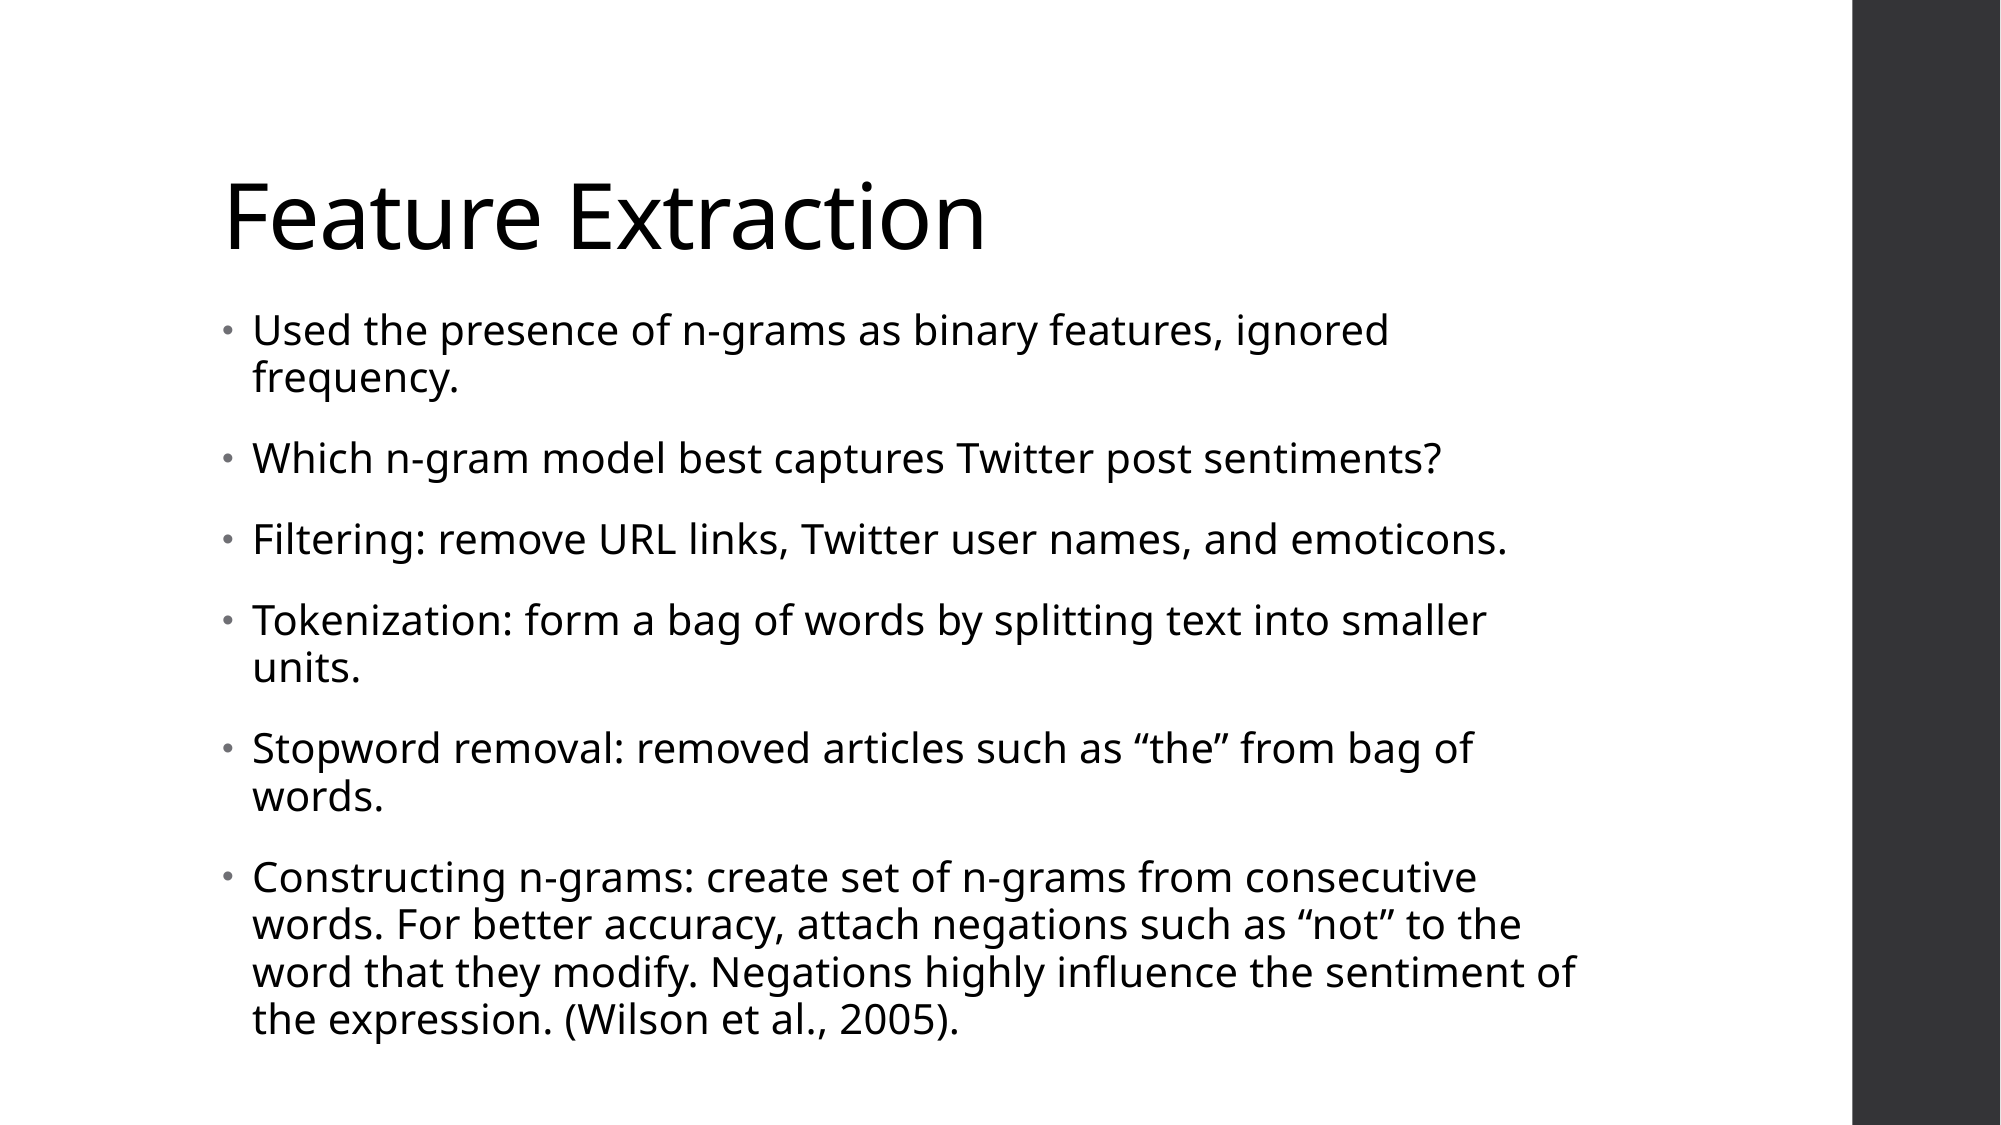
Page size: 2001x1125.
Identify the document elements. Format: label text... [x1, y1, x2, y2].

list Used the presence of n-grams as binary features, ignored frequency. Which n-gram model best captures Twitter post sentiments? Filtering: remove URL links, Twitter user names, and emoticons. Tokenization: form a bag of words by splitting text into smaller units. Stopword removal: removed articles such as “the” from bag of words. Constructing n-grams: create set of n-grams from consecutive words. For better accuracy, attach negations such as “not” to the word that they modify. Negations highly influence the sentiment of the expression. (Wilson et al., 2005). [206, 299, 1617, 1014]
title Feature Extraction [206, 60, 1797, 278]
